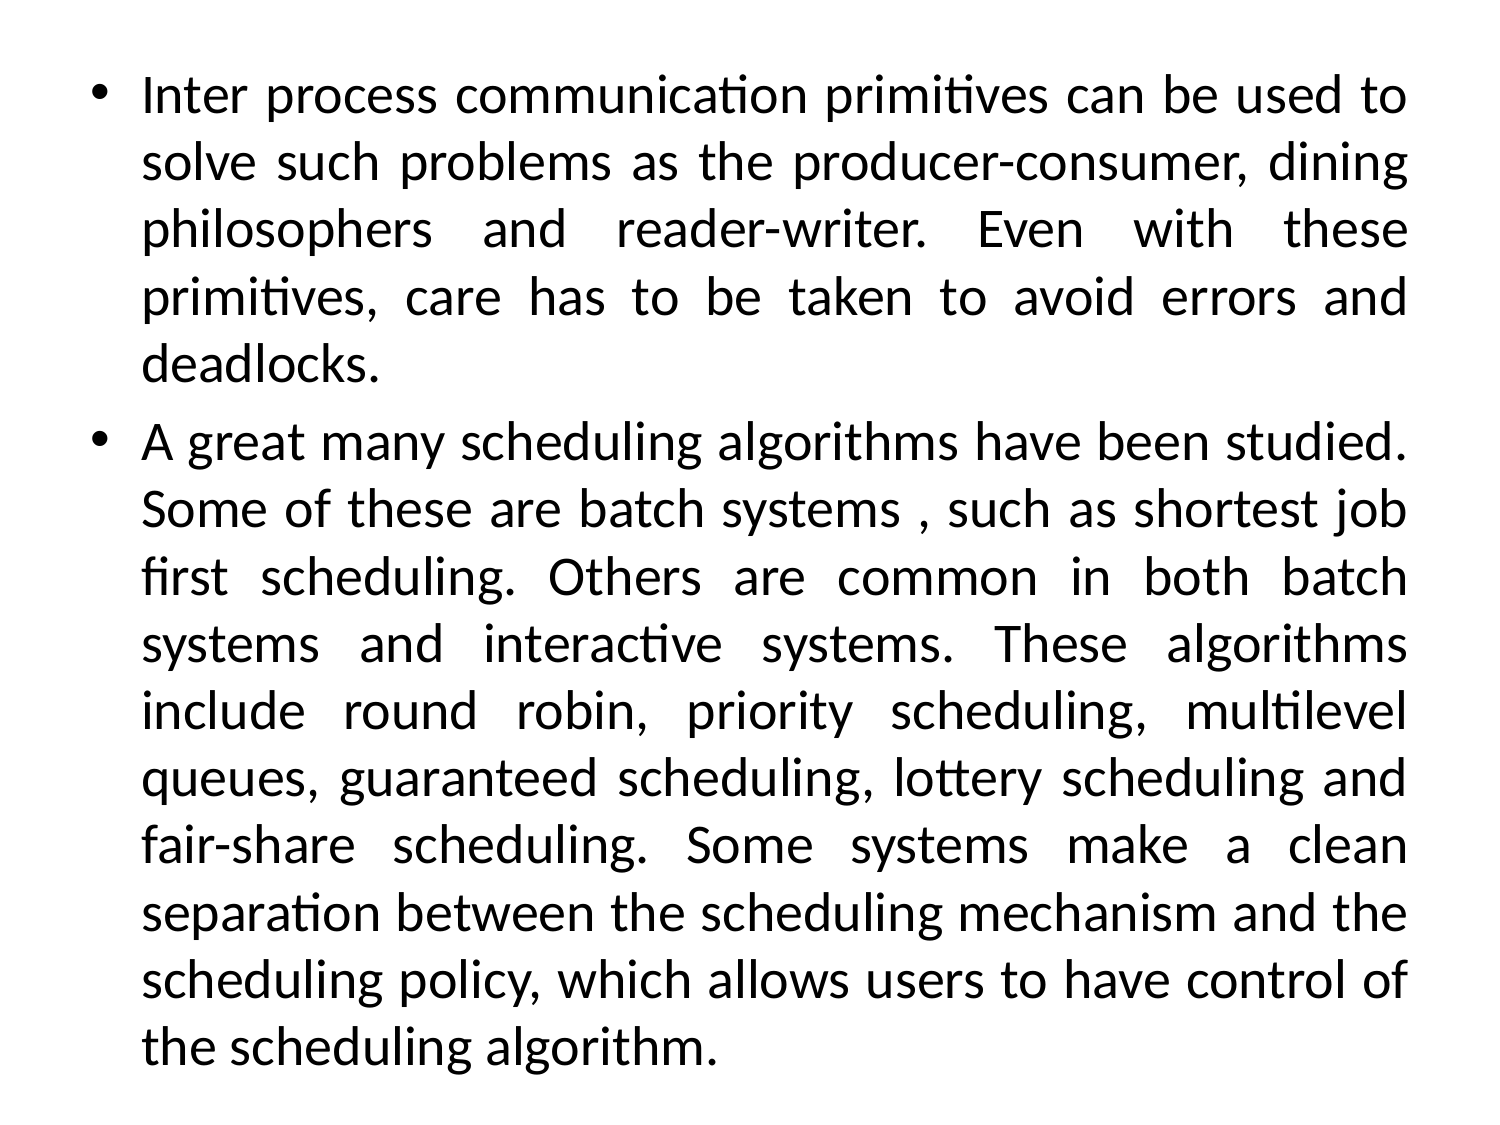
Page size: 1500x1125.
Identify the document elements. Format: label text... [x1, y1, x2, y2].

list Inter process communication primitives can be used to solve such problems as the producer-consumer, dining philosophers and reader-writer. Even with these primitives, care has to be taken to avoid errors and deadlocks. A great many scheduling algorithms have been studied. Some of these are batch systems , such as shortest job first scheduling. Others are common in both batch systems and interactive systems. These algorithms include round robin, priority scheduling, multilevel queues, guaranteed scheduling, lottery scheduling and fair-share scheduling. Some systems make a clean separation between the scheduling mechanism and the scheduling policy, which allows users to have control of the scheduling algorithm. [75, 50, 1425, 1088]
